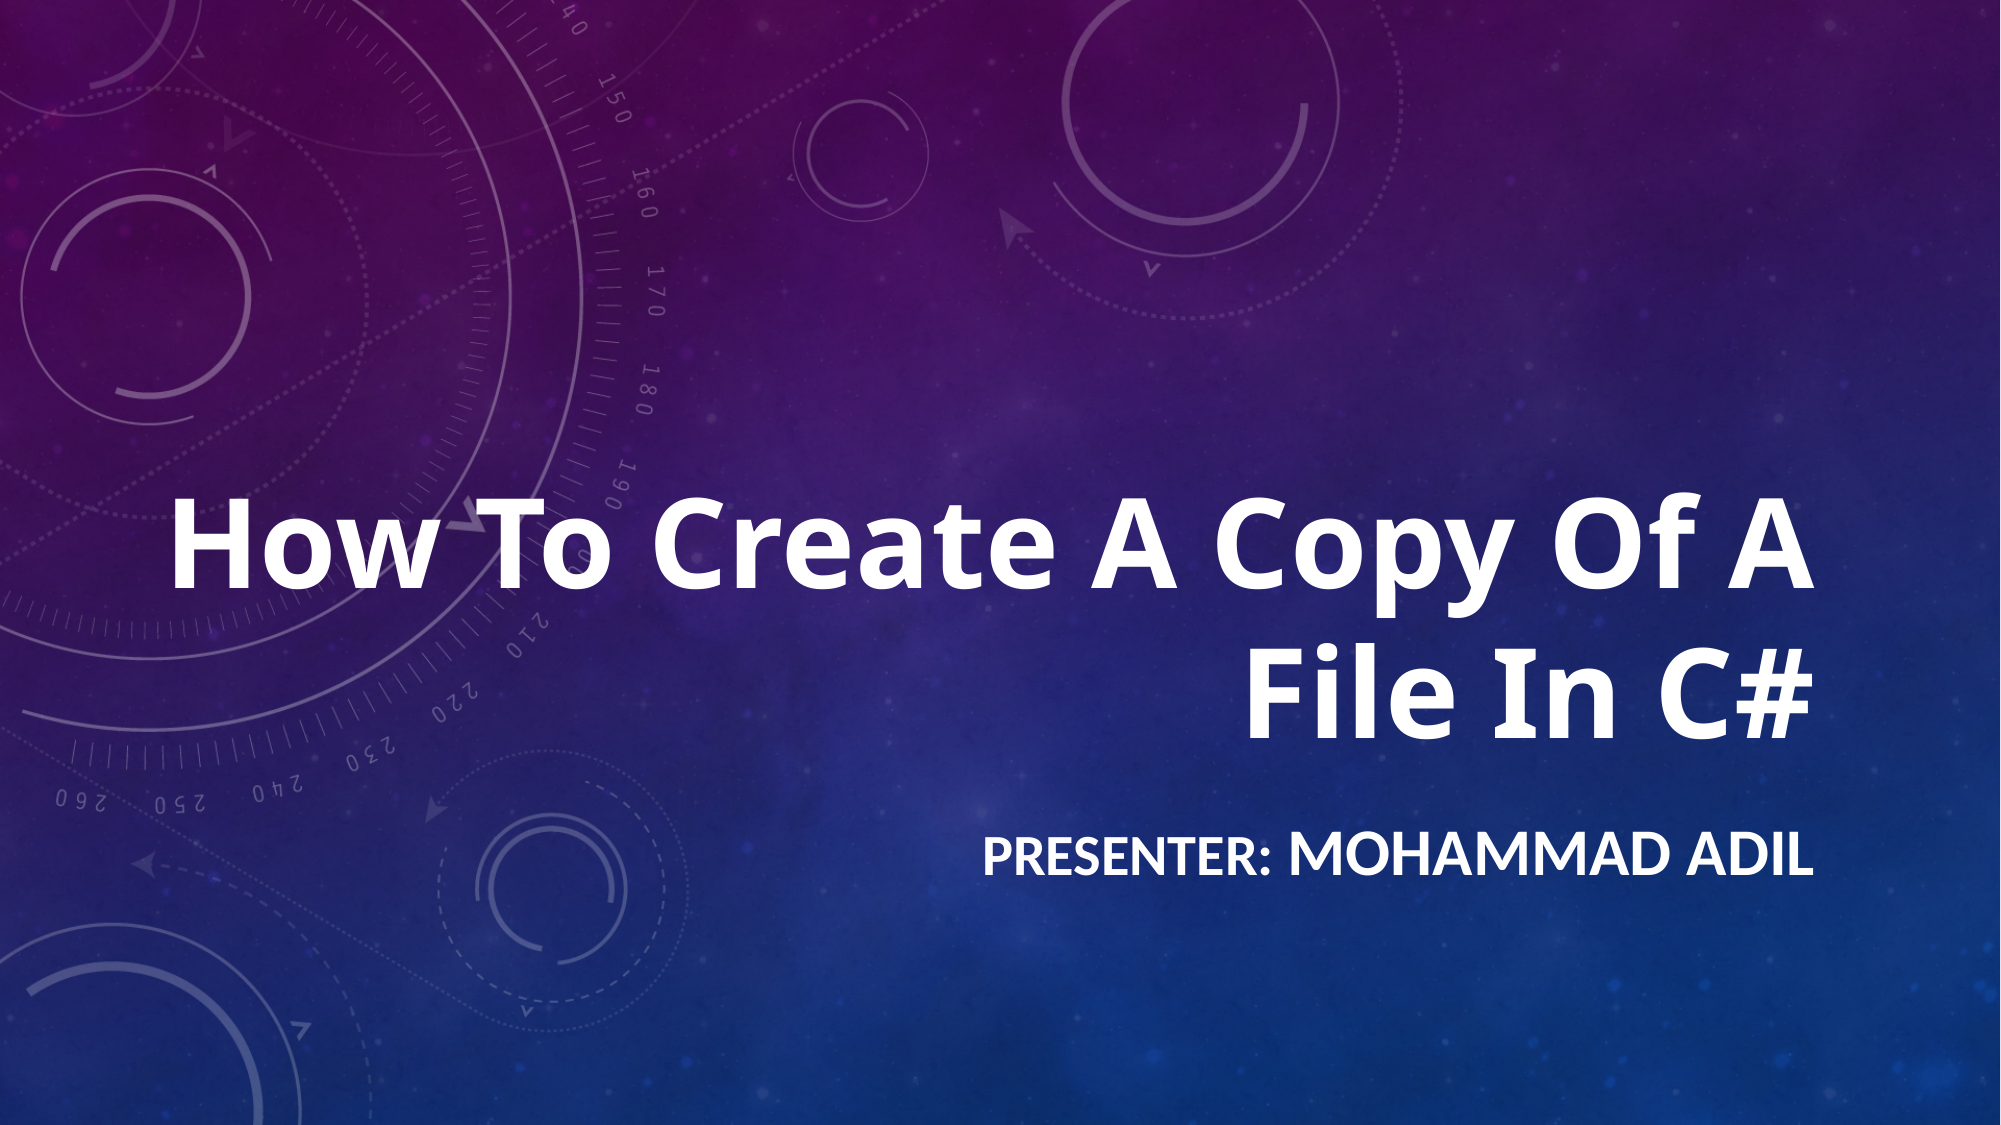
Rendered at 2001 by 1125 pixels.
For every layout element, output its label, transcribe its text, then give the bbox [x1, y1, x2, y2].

picture [0, 0, 2001, 1125]
subtitle PRESENTER: MOHAMMAD ADIL [650, 800, 1831, 1032]
title How To Create A Copy Of A File In C# [94, 292, 1831, 771]
